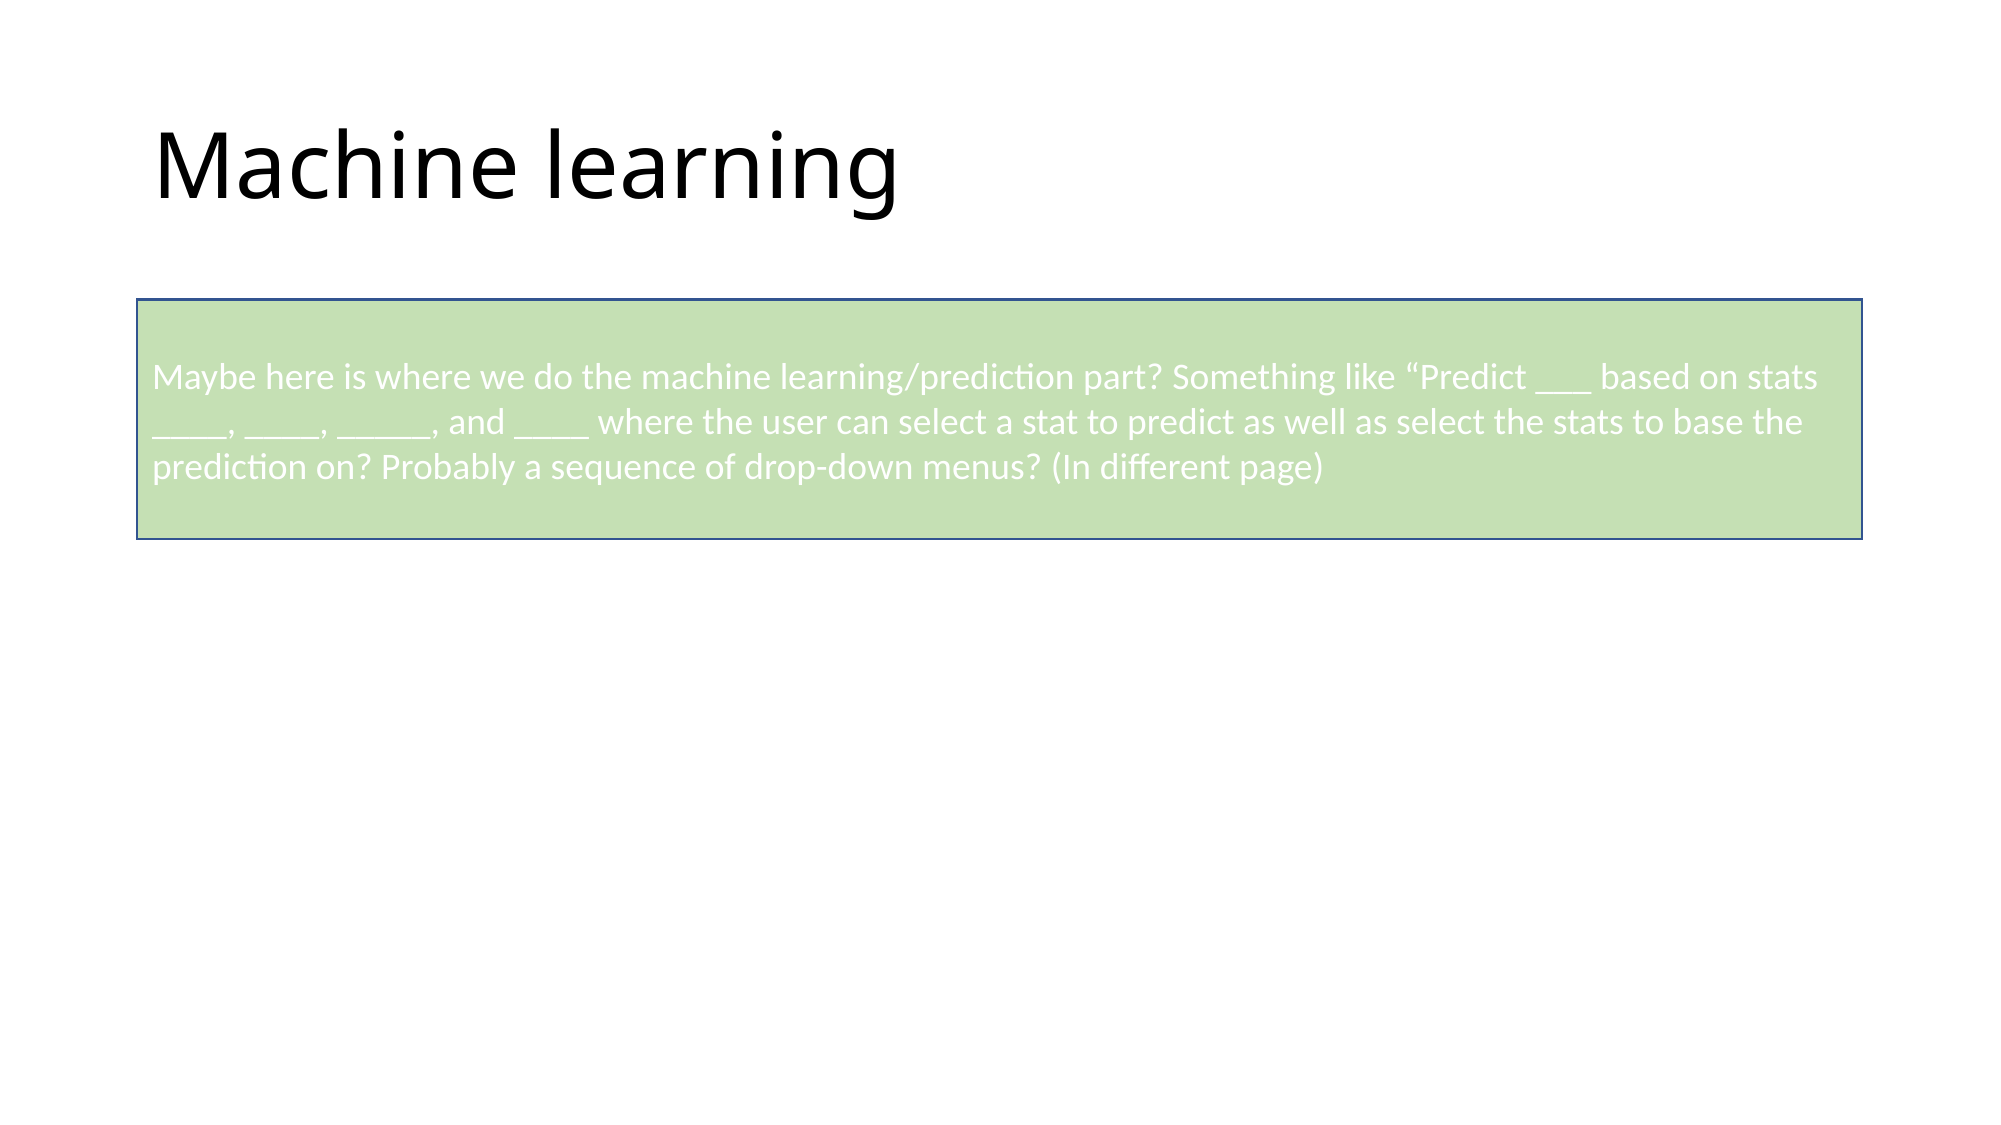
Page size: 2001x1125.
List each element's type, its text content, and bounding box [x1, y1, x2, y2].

title Machine learning [137, 59, 1863, 278]
text_box Maybe here is where we do the machine learning/prediction part? Something like “Predict ___ based on stats ____, ____, _____, and ____ where the user can select a stat to predict as well as select the stats to base the prediction on? Probably a sequence of drop-down menus? (In different page) [136, 298, 1863, 540]
